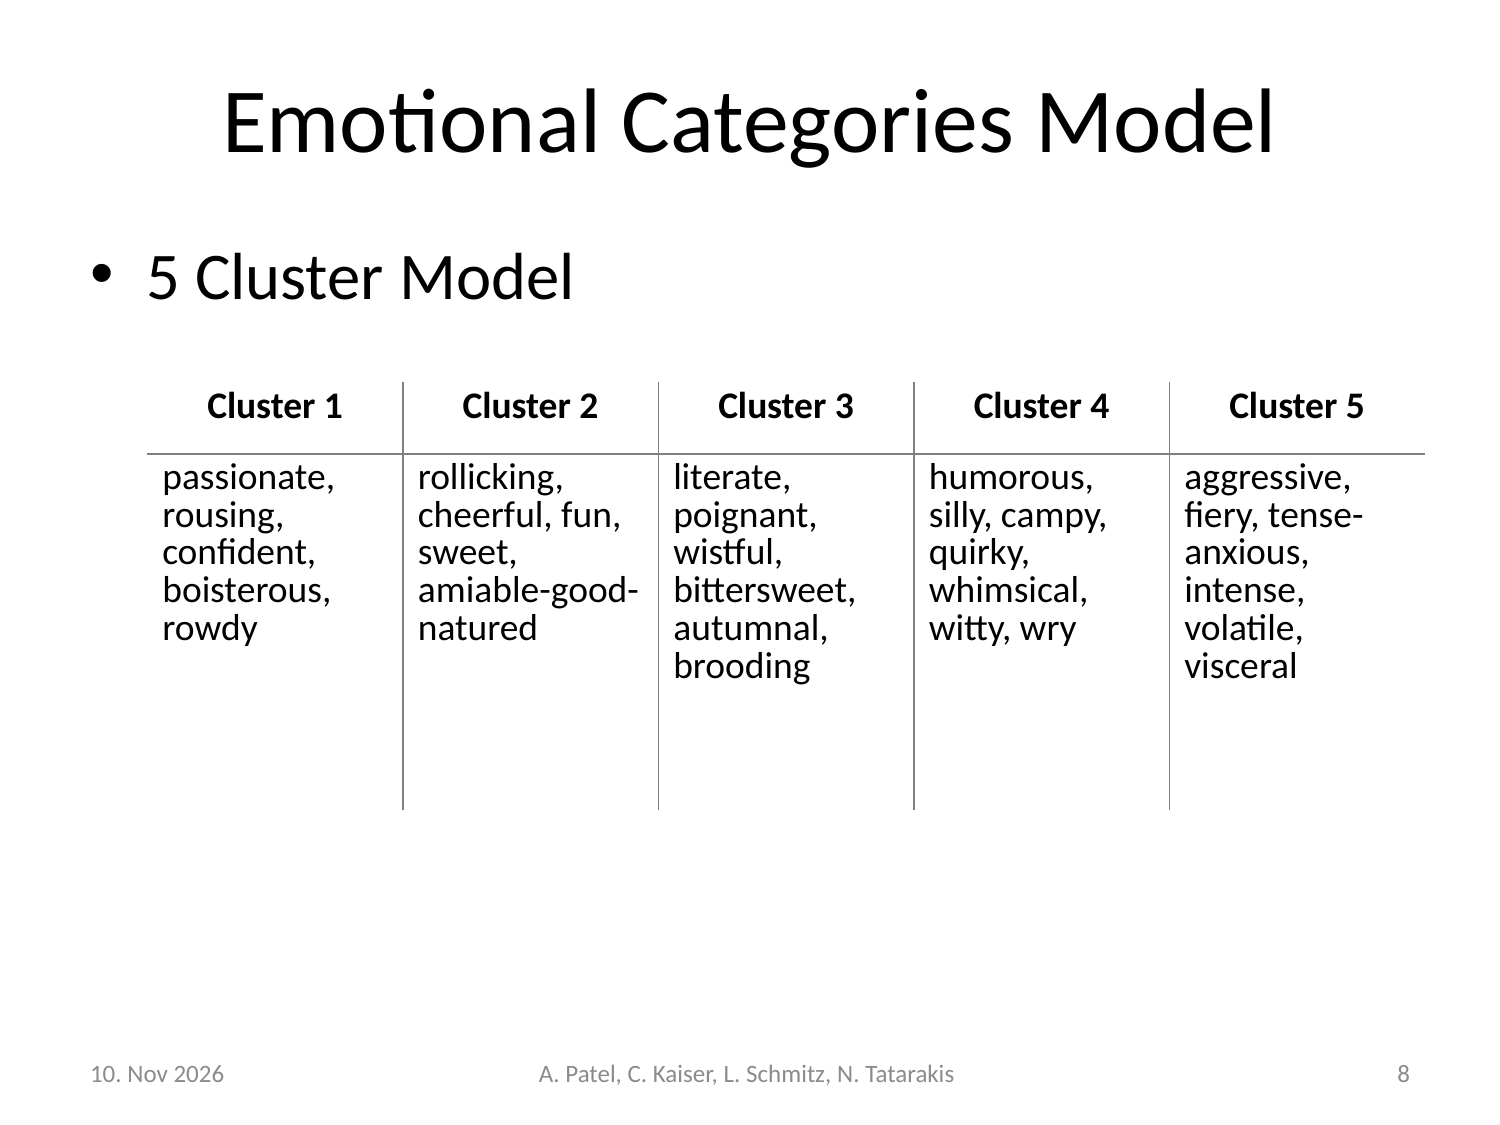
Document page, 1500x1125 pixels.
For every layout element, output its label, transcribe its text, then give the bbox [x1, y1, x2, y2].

slide_number 19-Okt-15 [75, 1042, 425, 1103]
table_header Cluster 5 [1170, 382, 1425, 453]
title Emotional Categories Model [75, 45, 1425, 188]
footer A. Patel, C. Kaiser, L. Schmitz, N. Tatarakis [512, 1042, 988, 1103]
table_cell literate, poignant, wistful, bittersweet, autumnal, brooding [659, 455, 913, 810]
table_cell passionate, rousing, confident, boisterous, rowdy [147, 455, 402, 810]
table_header Cluster 3 [659, 382, 913, 453]
table_header Cluster 4 [915, 382, 1169, 453]
table_cell aggressive, fiery, tense-anxious, intense, volatile, visceral [1170, 455, 1425, 810]
table_cell humorous, silly, campy, quirky, whimsical, witty, wry [915, 455, 1169, 810]
slide_number 8 [1074, 1042, 1425, 1103]
table_header Cluster 2 [404, 382, 658, 453]
table_header Cluster 1 [147, 382, 402, 453]
list 5 Cluster Model [75, 225, 1425, 1005]
table_cell rollicking, cheerful, fun, sweet, amiable-good-natured [404, 455, 658, 810]
